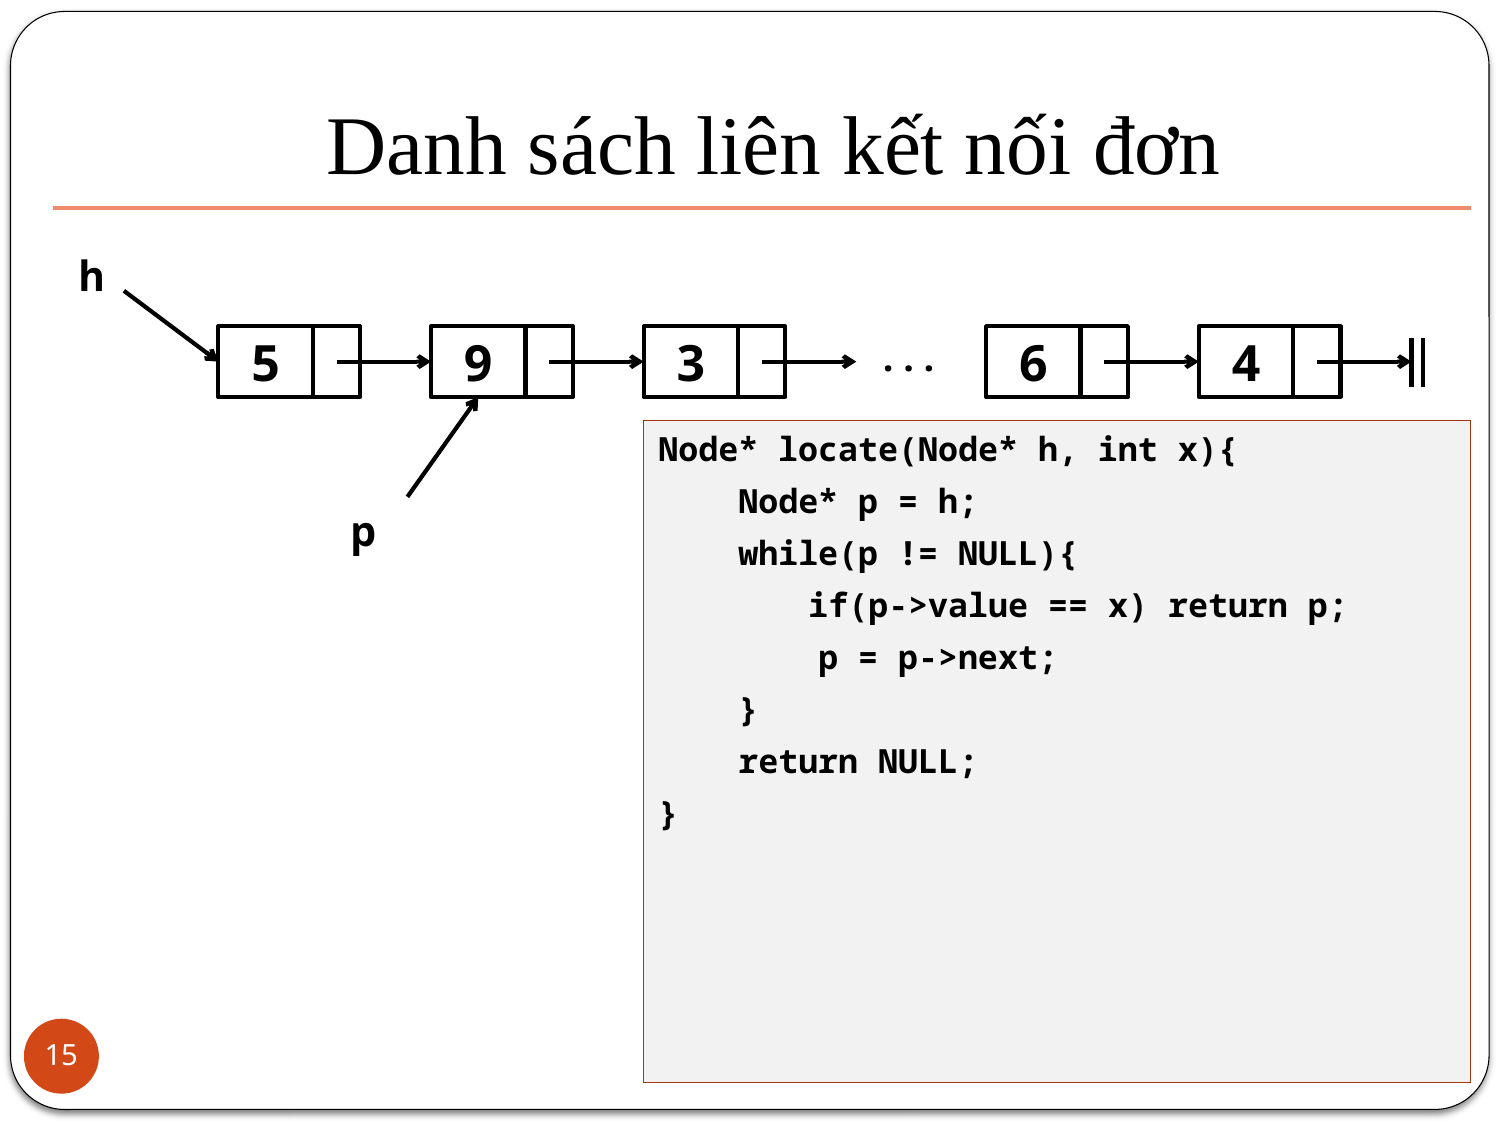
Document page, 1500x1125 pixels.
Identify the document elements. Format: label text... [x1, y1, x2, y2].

title Danh sách liên kết nối đơn [76, 19, 1471, 206]
text_box 5 [217, 325, 312, 398]
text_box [123, 290, 219, 362]
text_box 4 [1198, 325, 1292, 398]
text_box 3 [643, 325, 737, 398]
text_box [1292, 325, 1342, 398]
text_box [312, 325, 361, 398]
list [53, 237, 1447, 1059]
text_box p [336, 496, 408, 562]
text_box 6 [985, 325, 1080, 398]
text_box [1080, 325, 1129, 398]
slide_number 15 [23, 1018, 99, 1094]
text_box . . . [868, 326, 1010, 386]
text_box Node* locate(Node* h, int x){ Node* p = h; while(p != NULL){ if(p->value == x) return p; p = p->next; } return NULL; } [643, 420, 1471, 1083]
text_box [407, 396, 479, 498]
text_box 9 [430, 325, 524, 398]
text_box [524, 325, 574, 398]
text_box [737, 325, 786, 398]
text_box h [64, 242, 207, 307]
